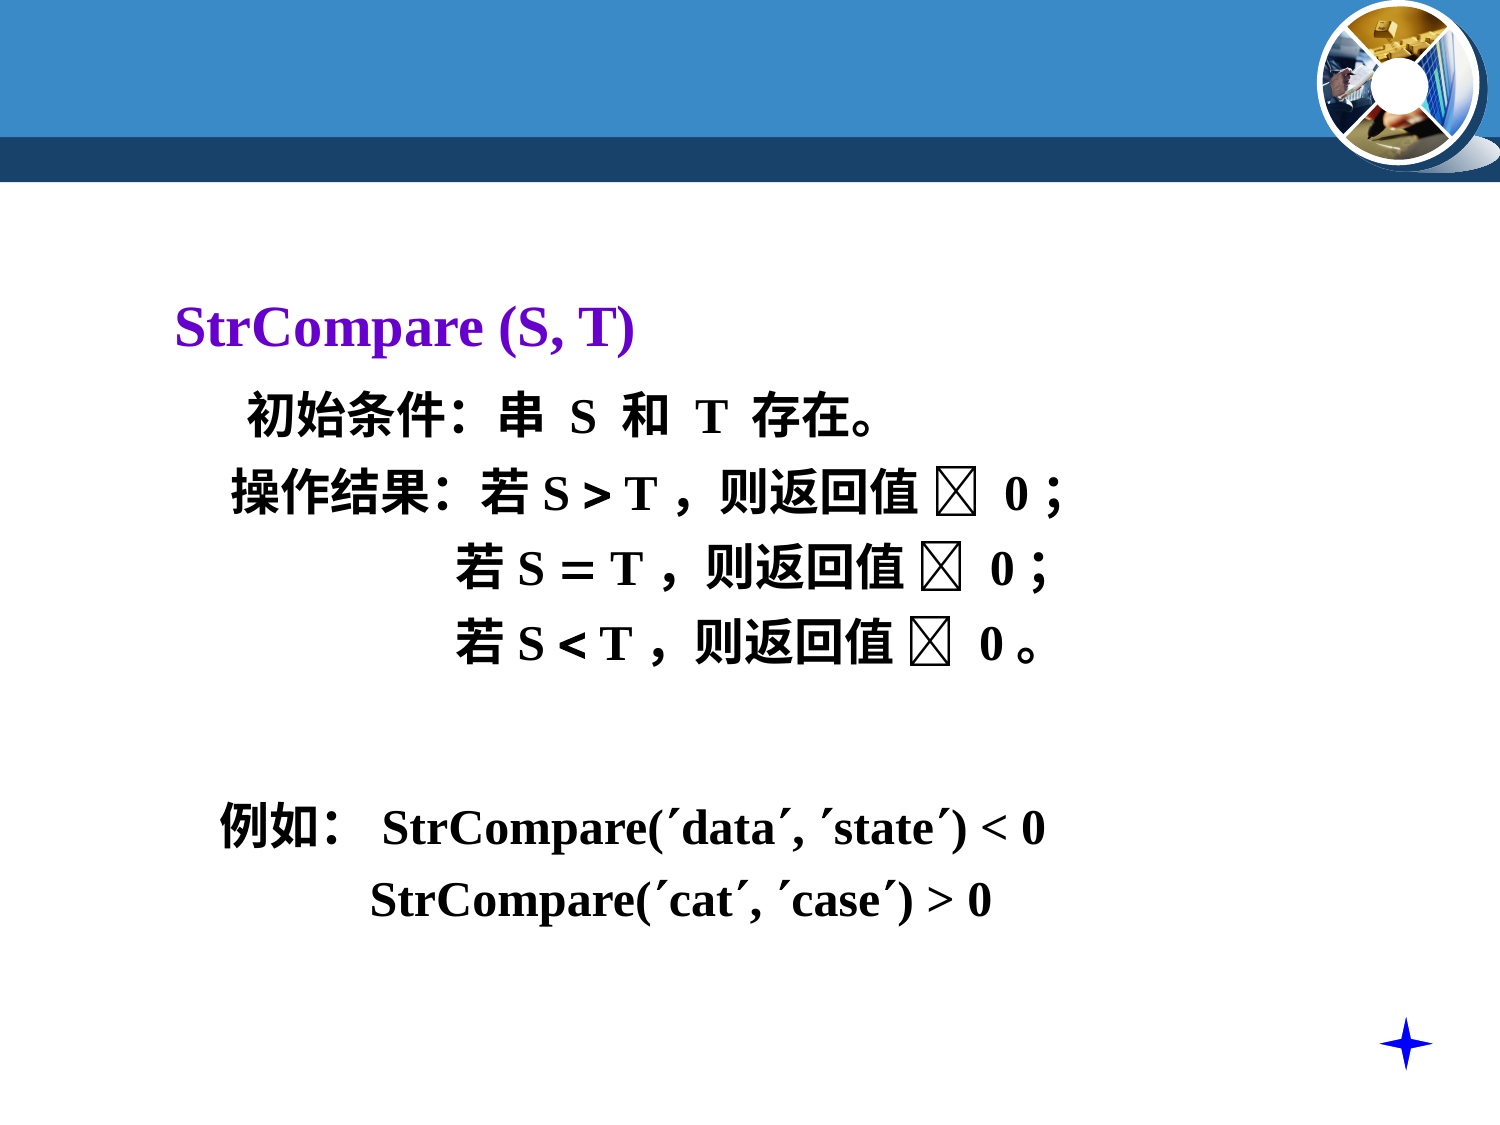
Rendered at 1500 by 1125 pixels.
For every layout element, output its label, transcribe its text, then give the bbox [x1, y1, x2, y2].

text_box 例如：StrCompare(data, state) < 0 StrCompare(cat, case) > 0 [204, 774, 1061, 934]
text_box StrCompare (S, T) 初始条件：串 S 和 T 存在。 操作结果：若S  T，则返回值  0； 若S  T，则返回值  0； 若S  T，则返回值  0。 [159, 255, 1140, 686]
picture [1322, 30, 1379, 134]
picture [1418, 29, 1474, 137]
picture [1347, 6, 1448, 63]
picture [1345, 105, 1449, 160]
text_box [1374, 1012, 1438, 1075]
